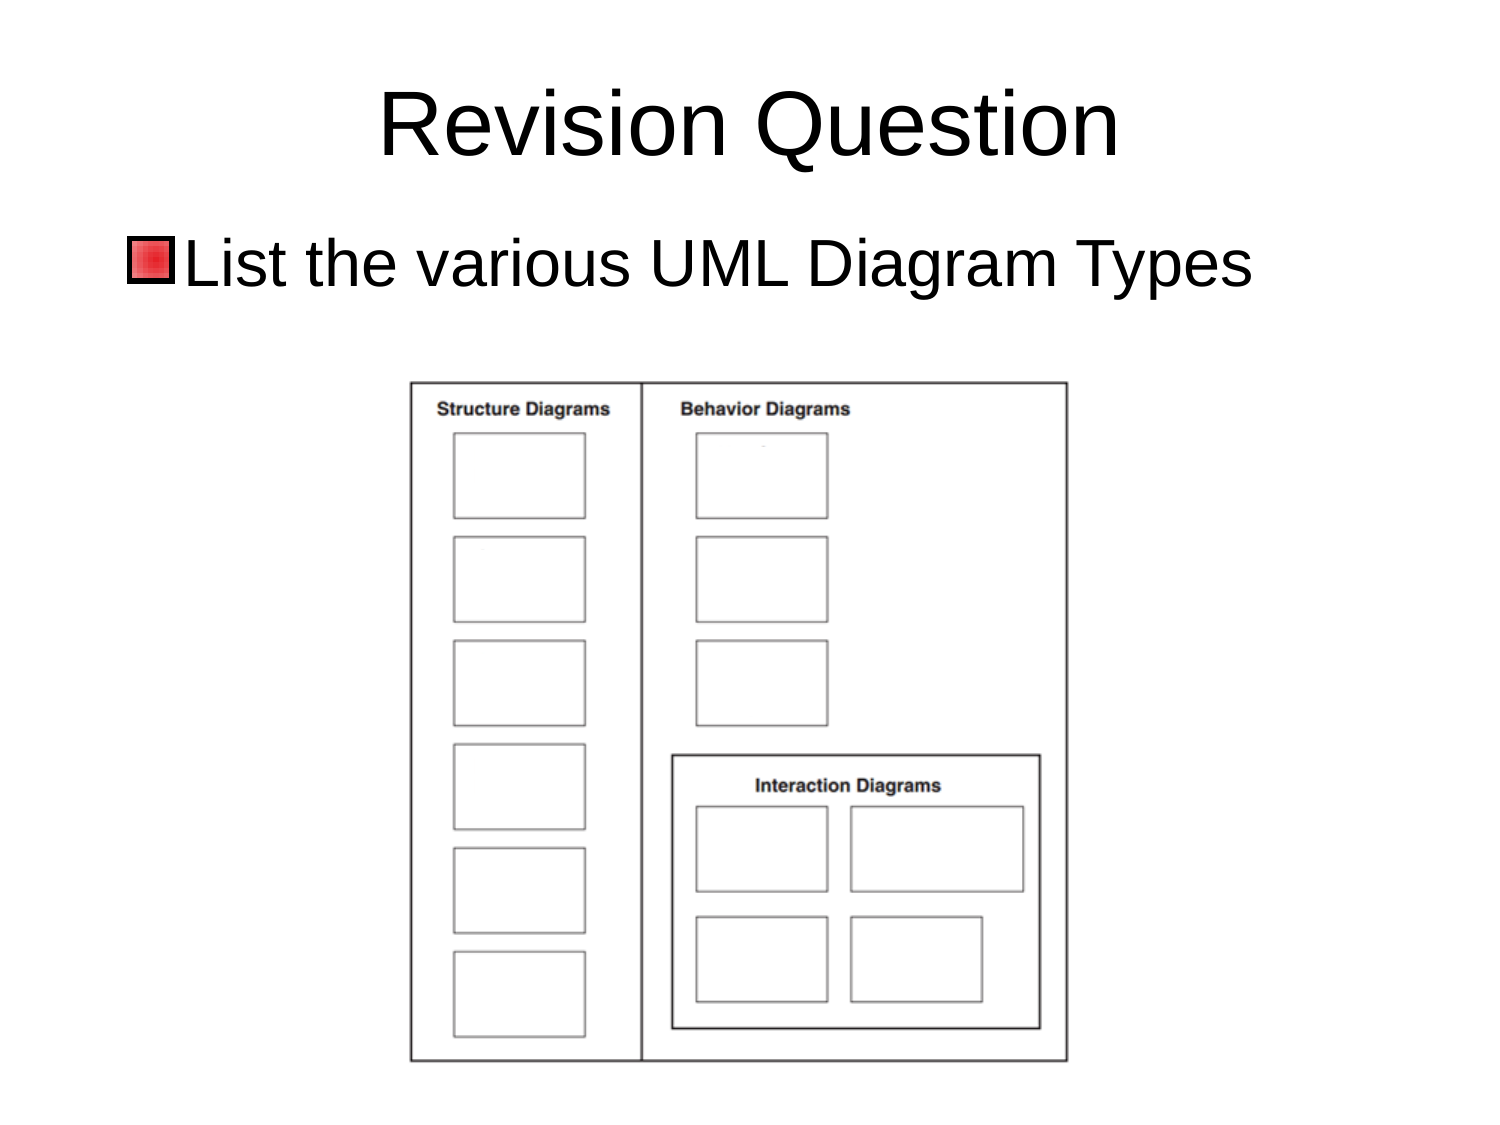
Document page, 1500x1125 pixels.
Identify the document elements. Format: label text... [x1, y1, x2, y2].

picture [127, 236, 175, 284]
title Revision Question [112, 24, 1388, 212]
list List the various UML Diagram Types [112, 212, 1388, 888]
picture [399, 374, 1075, 1067]
